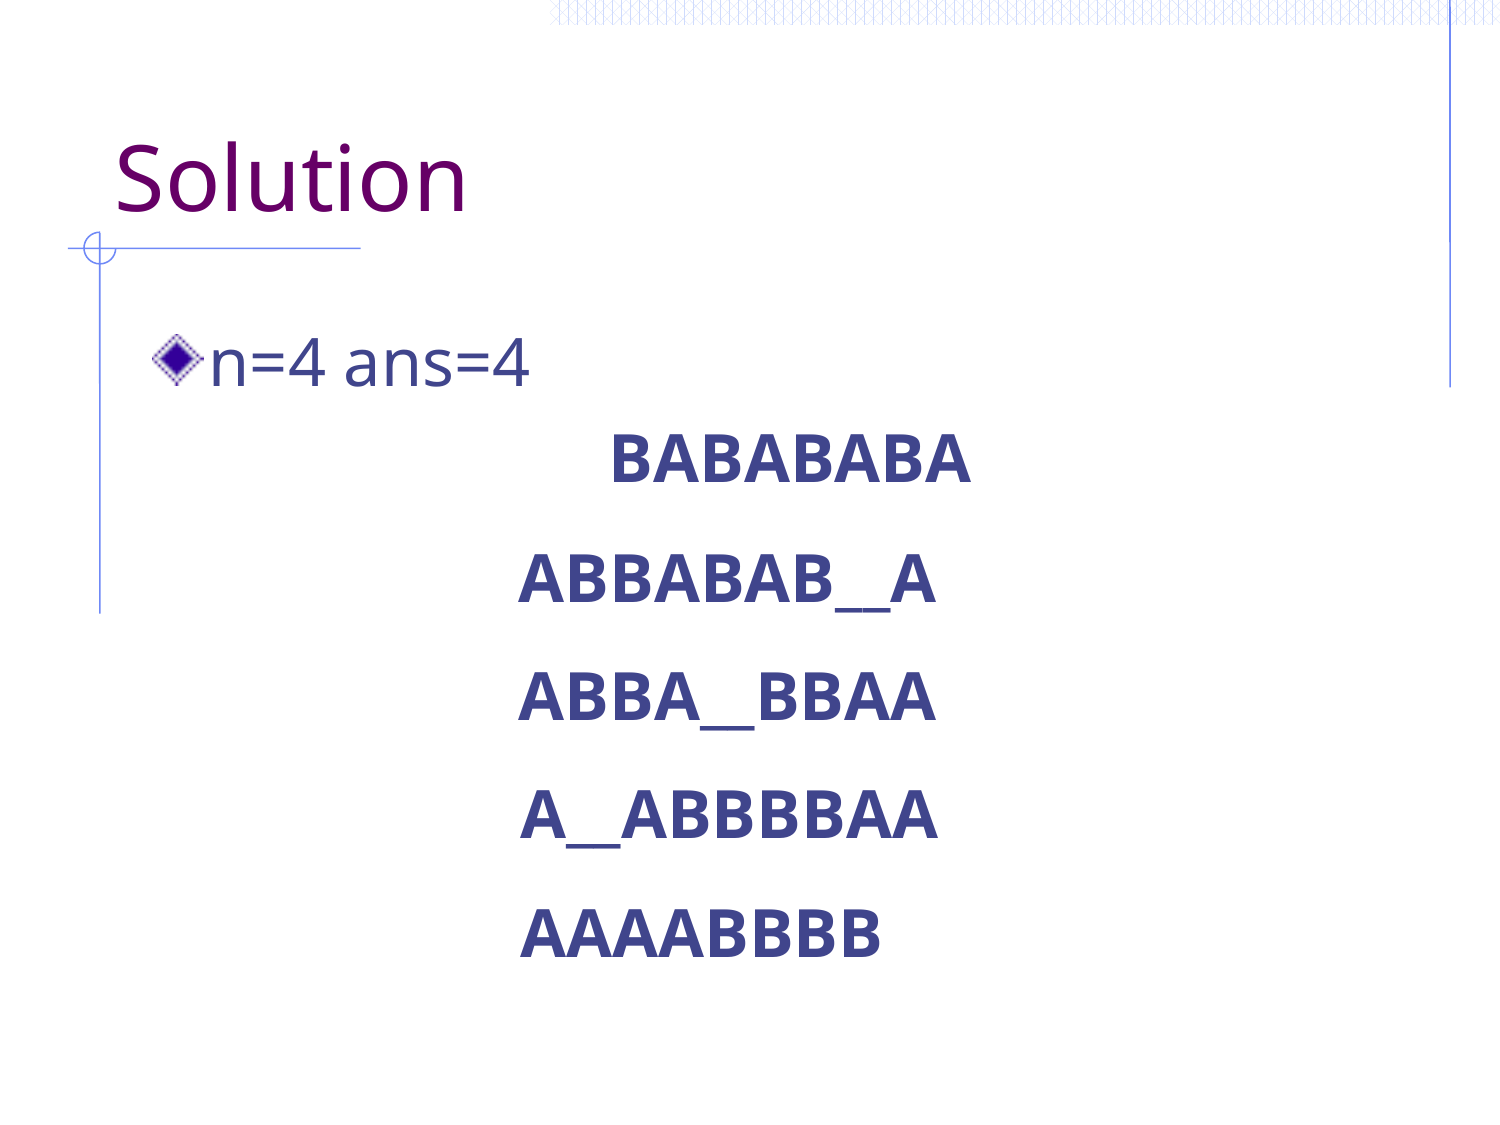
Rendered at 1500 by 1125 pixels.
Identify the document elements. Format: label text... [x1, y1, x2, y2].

title Solution [99, 50, 1375, 238]
text_box A__ABBBBAA [505, 764, 1047, 860]
text_box AAAABBBB [505, 882, 1047, 978]
text_box BABABABA [593, 408, 1043, 504]
picture [152, 334, 204, 386]
text_box ABBABAB__A [503, 528, 1045, 624]
list n=4 ans=4 [137, 312, 1413, 988]
text_box ABBA__BBAA [503, 646, 1045, 742]
